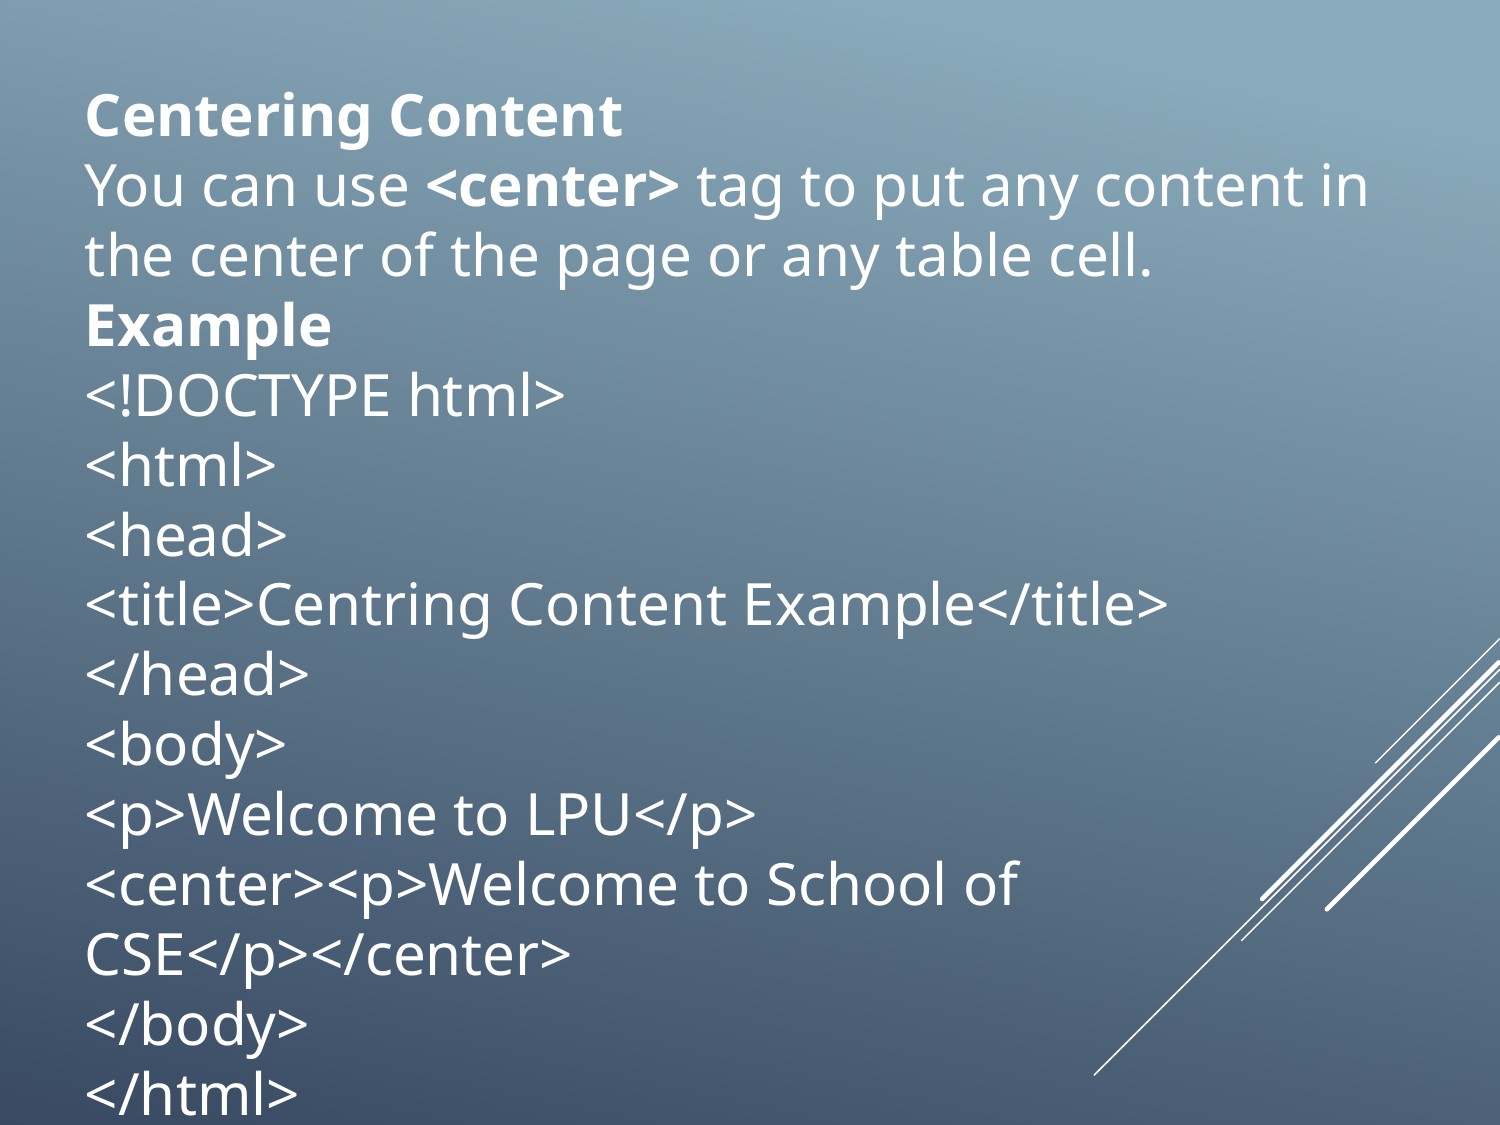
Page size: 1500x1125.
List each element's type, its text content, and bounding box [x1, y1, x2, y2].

text_box Centering Content You can use <center> tag to put any content in the center of the page or any table cell. Example <!DOCTYPE html> <html> <head> <title>Centring Content Example</title> </head> <body> <p>Welcome to LPU</p> <center><p>Welcome to School of CSE</p></center> </body> </html> [70, 70, 1395, 1125]
